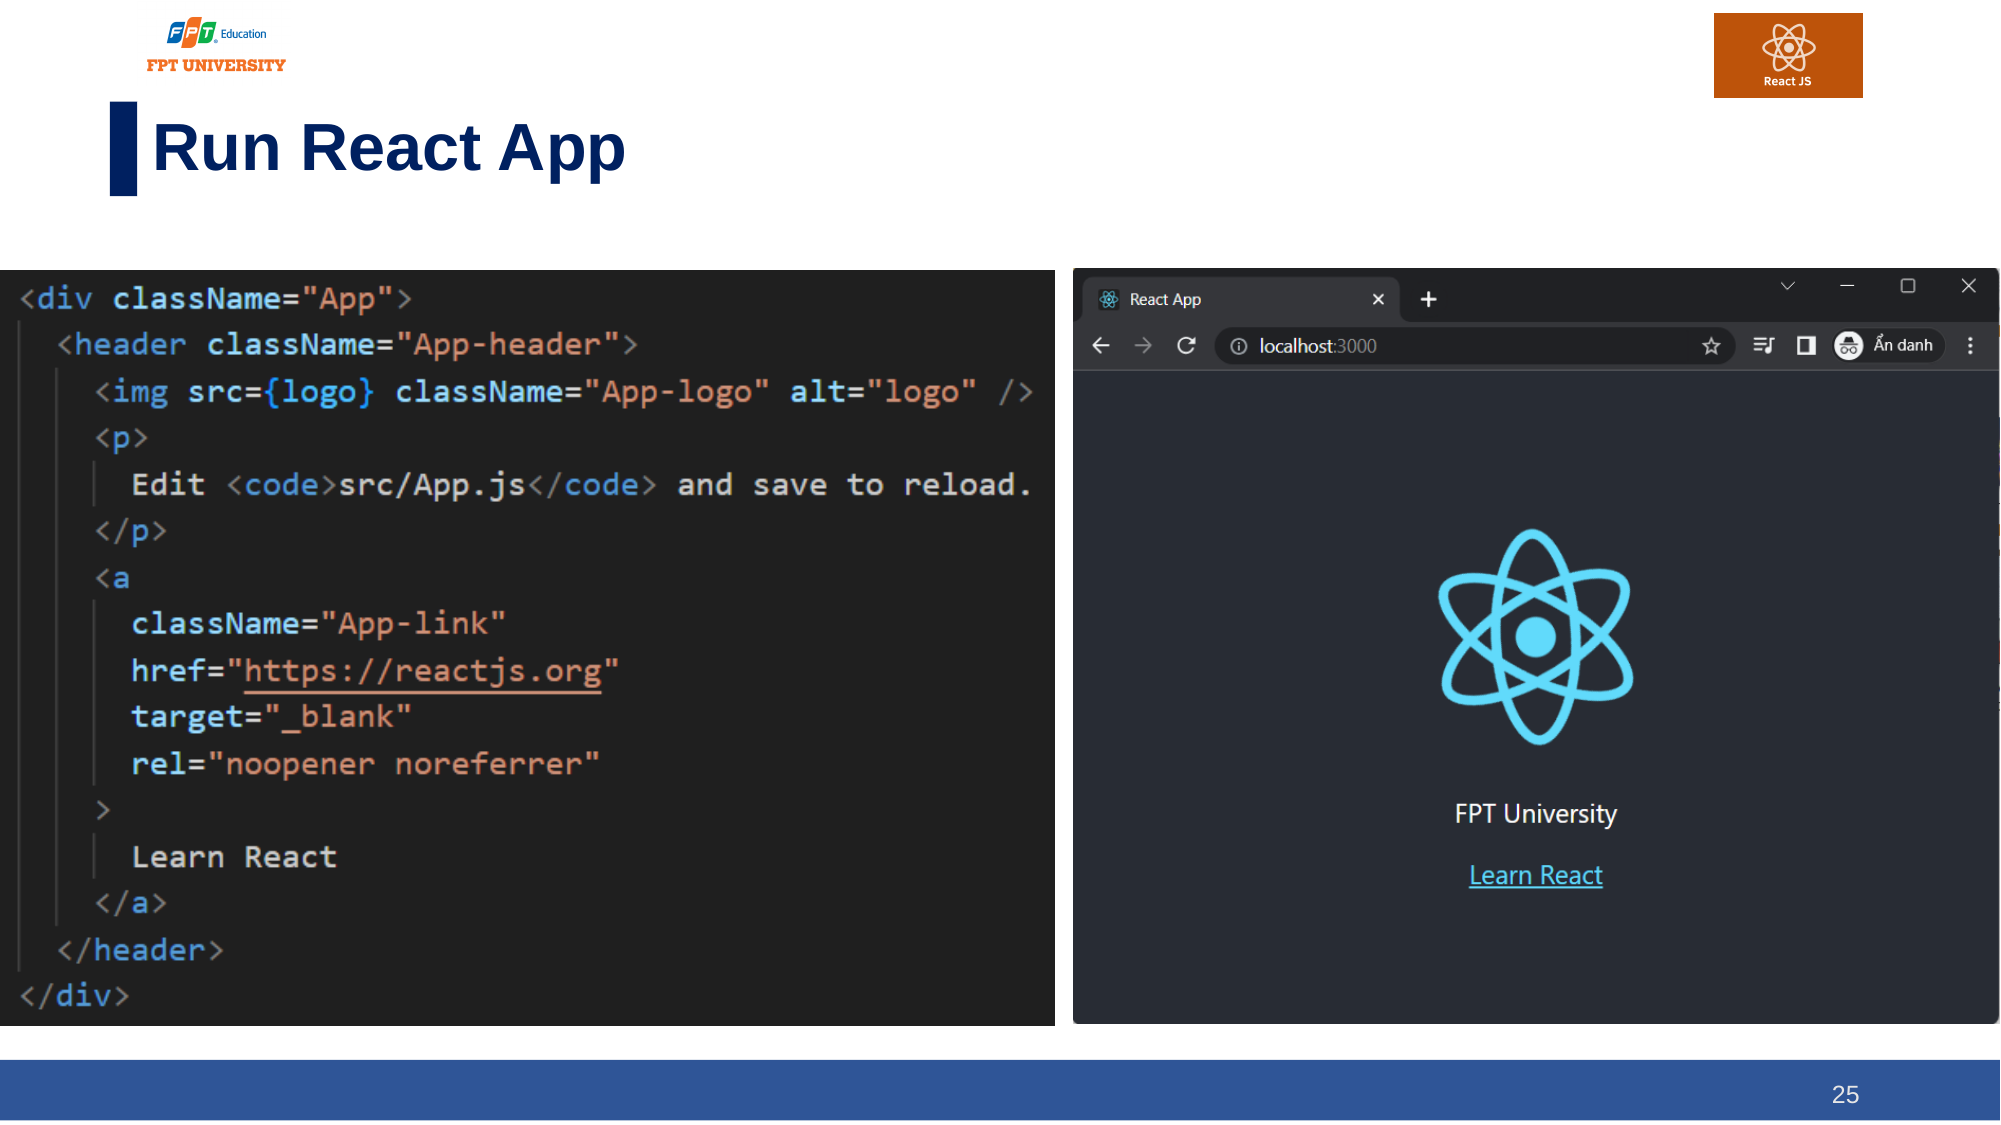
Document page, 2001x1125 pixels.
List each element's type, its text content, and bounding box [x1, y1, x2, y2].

title Run React App [137, 101, 1863, 197]
slide_number 25 [1424, 1063, 1875, 1123]
picture [137, 1, 291, 86]
picture [1072, 268, 2000, 1024]
picture [0, 270, 1055, 1026]
